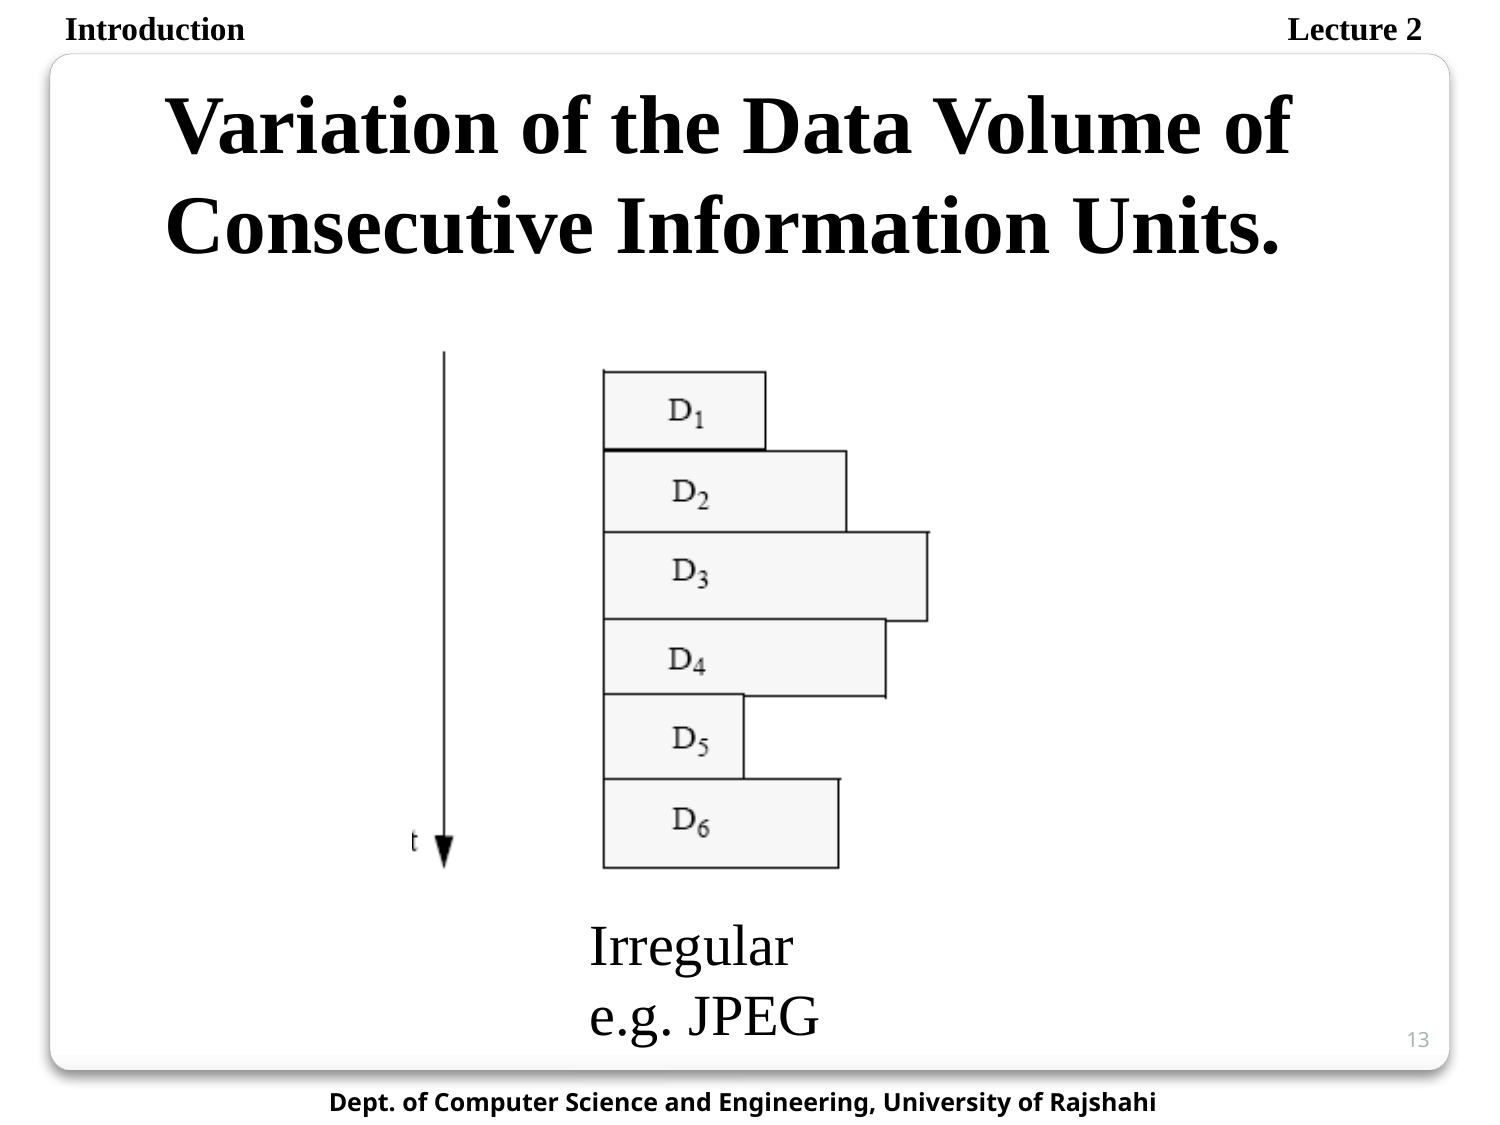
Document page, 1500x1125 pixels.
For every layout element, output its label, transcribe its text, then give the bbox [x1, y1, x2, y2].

text_box Dept. of Computer Science and Engineering, University of Rajshahi [74, 1079, 1413, 1125]
text_box Lecture 2 [1137, 0, 1438, 55]
picture [412, 342, 973, 897]
text_box Irregular e.g. JPEG [575, 910, 850, 1055]
text_box Variation of the Data Volume of Consecutive Information Units. [149, 62, 1425, 213]
text_box Introduction [50, 0, 400, 55]
slide_number 13 [1369, 1002, 1445, 1063]
